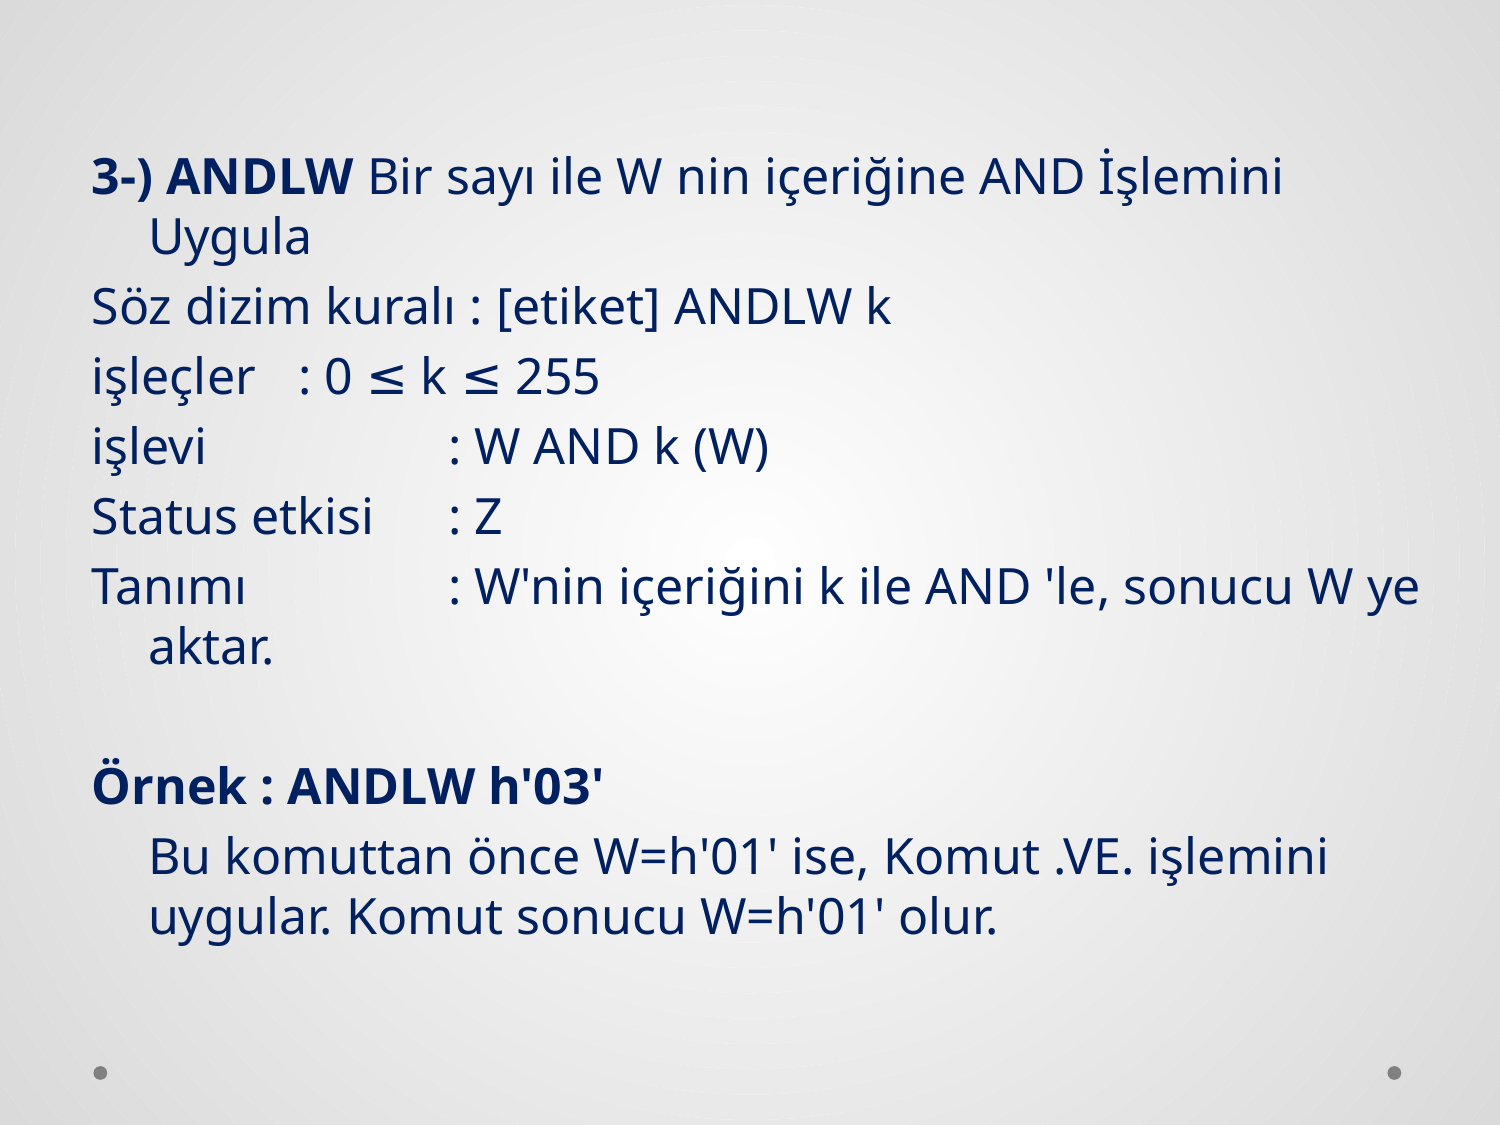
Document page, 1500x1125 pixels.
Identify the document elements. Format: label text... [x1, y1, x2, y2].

list 3-) ANDLW Bir sayı ile W nin içeriğine AND İşlemini Uygula Söz dizim kuralı : [etiket] ANDLW k işleçler : 0 ≤ k ≤ 255 işlevi : W AND k (W) Status etkisi : Z Tanımı : W'nin içeriğini k ile AND 'le, sonucu W ye aktar. Örnek : ANDLW h'03' Bu komuttan önce W=h'01' ise, Komut .VE. işlemini uygular. Komut sonucu W=h'01' olur. [76, 137, 1437, 847]
